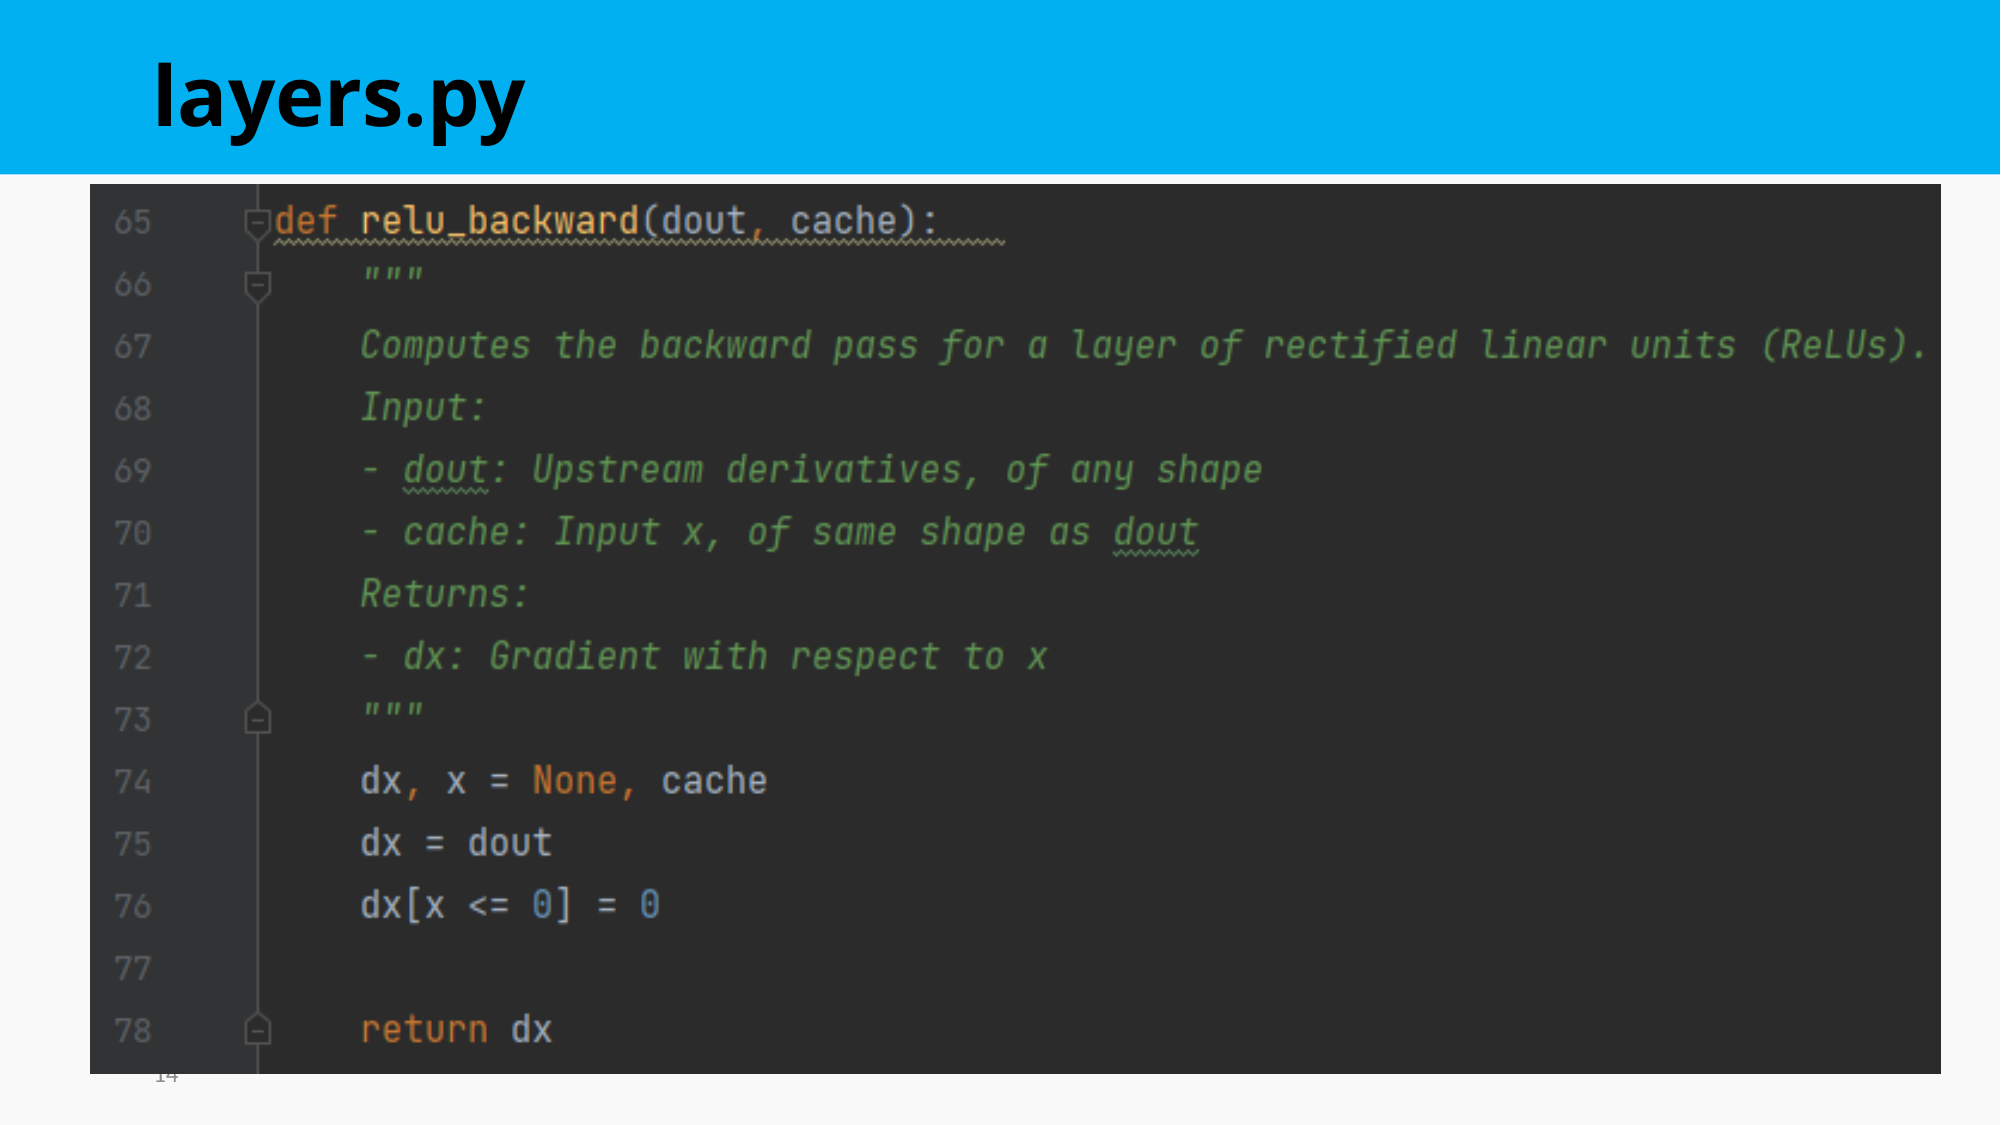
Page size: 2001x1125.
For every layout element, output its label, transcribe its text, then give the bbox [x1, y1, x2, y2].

picture [90, 184, 1941, 1074]
title layers.py [137, 27, 1863, 172]
